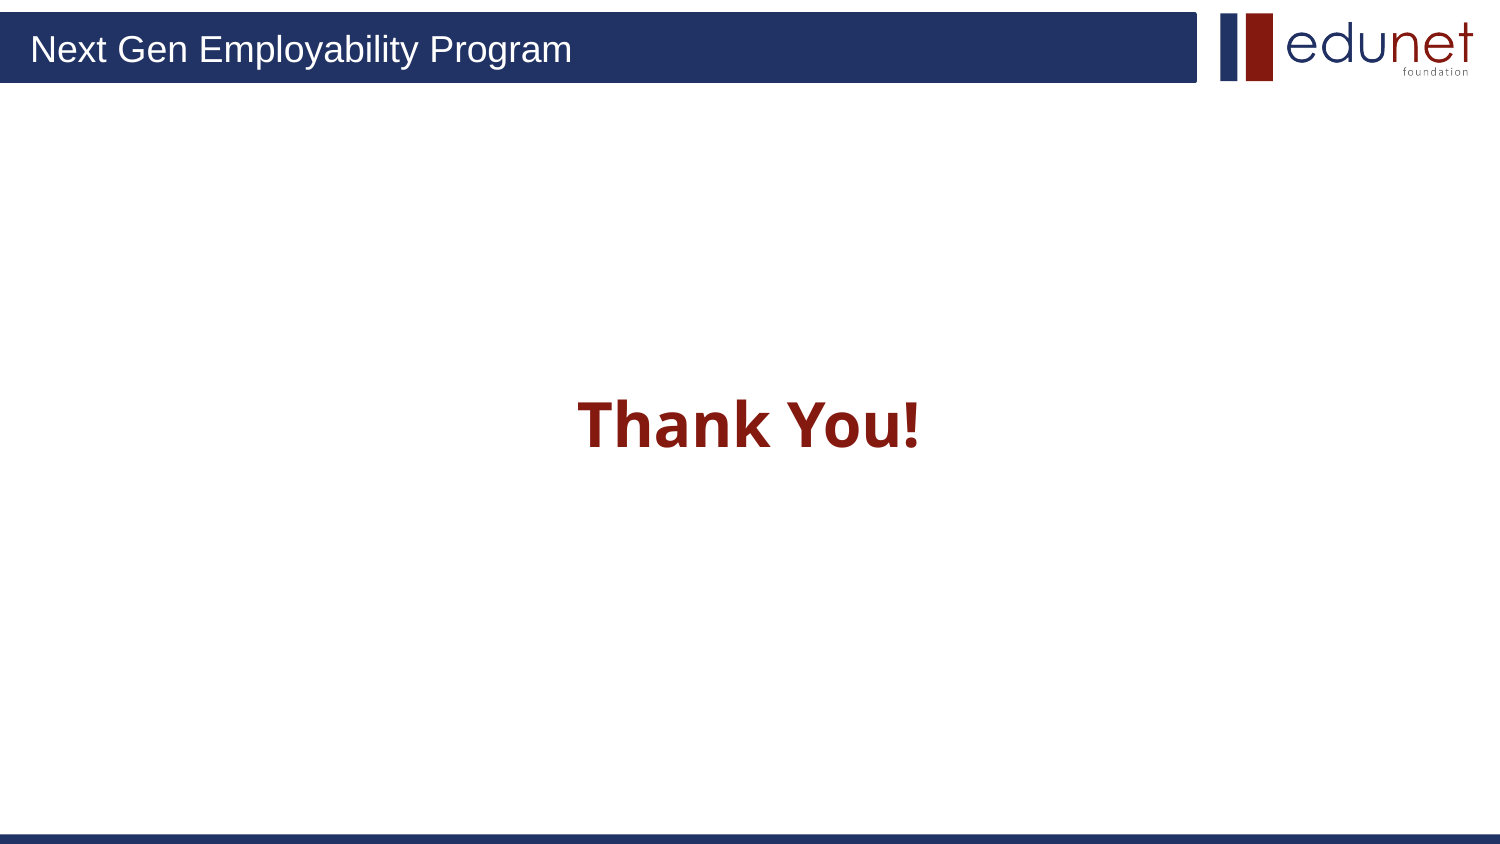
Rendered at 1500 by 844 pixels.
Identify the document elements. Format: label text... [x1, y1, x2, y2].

picture [1279, 14, 1482, 83]
title Thank You! [574, 382, 928, 526]
